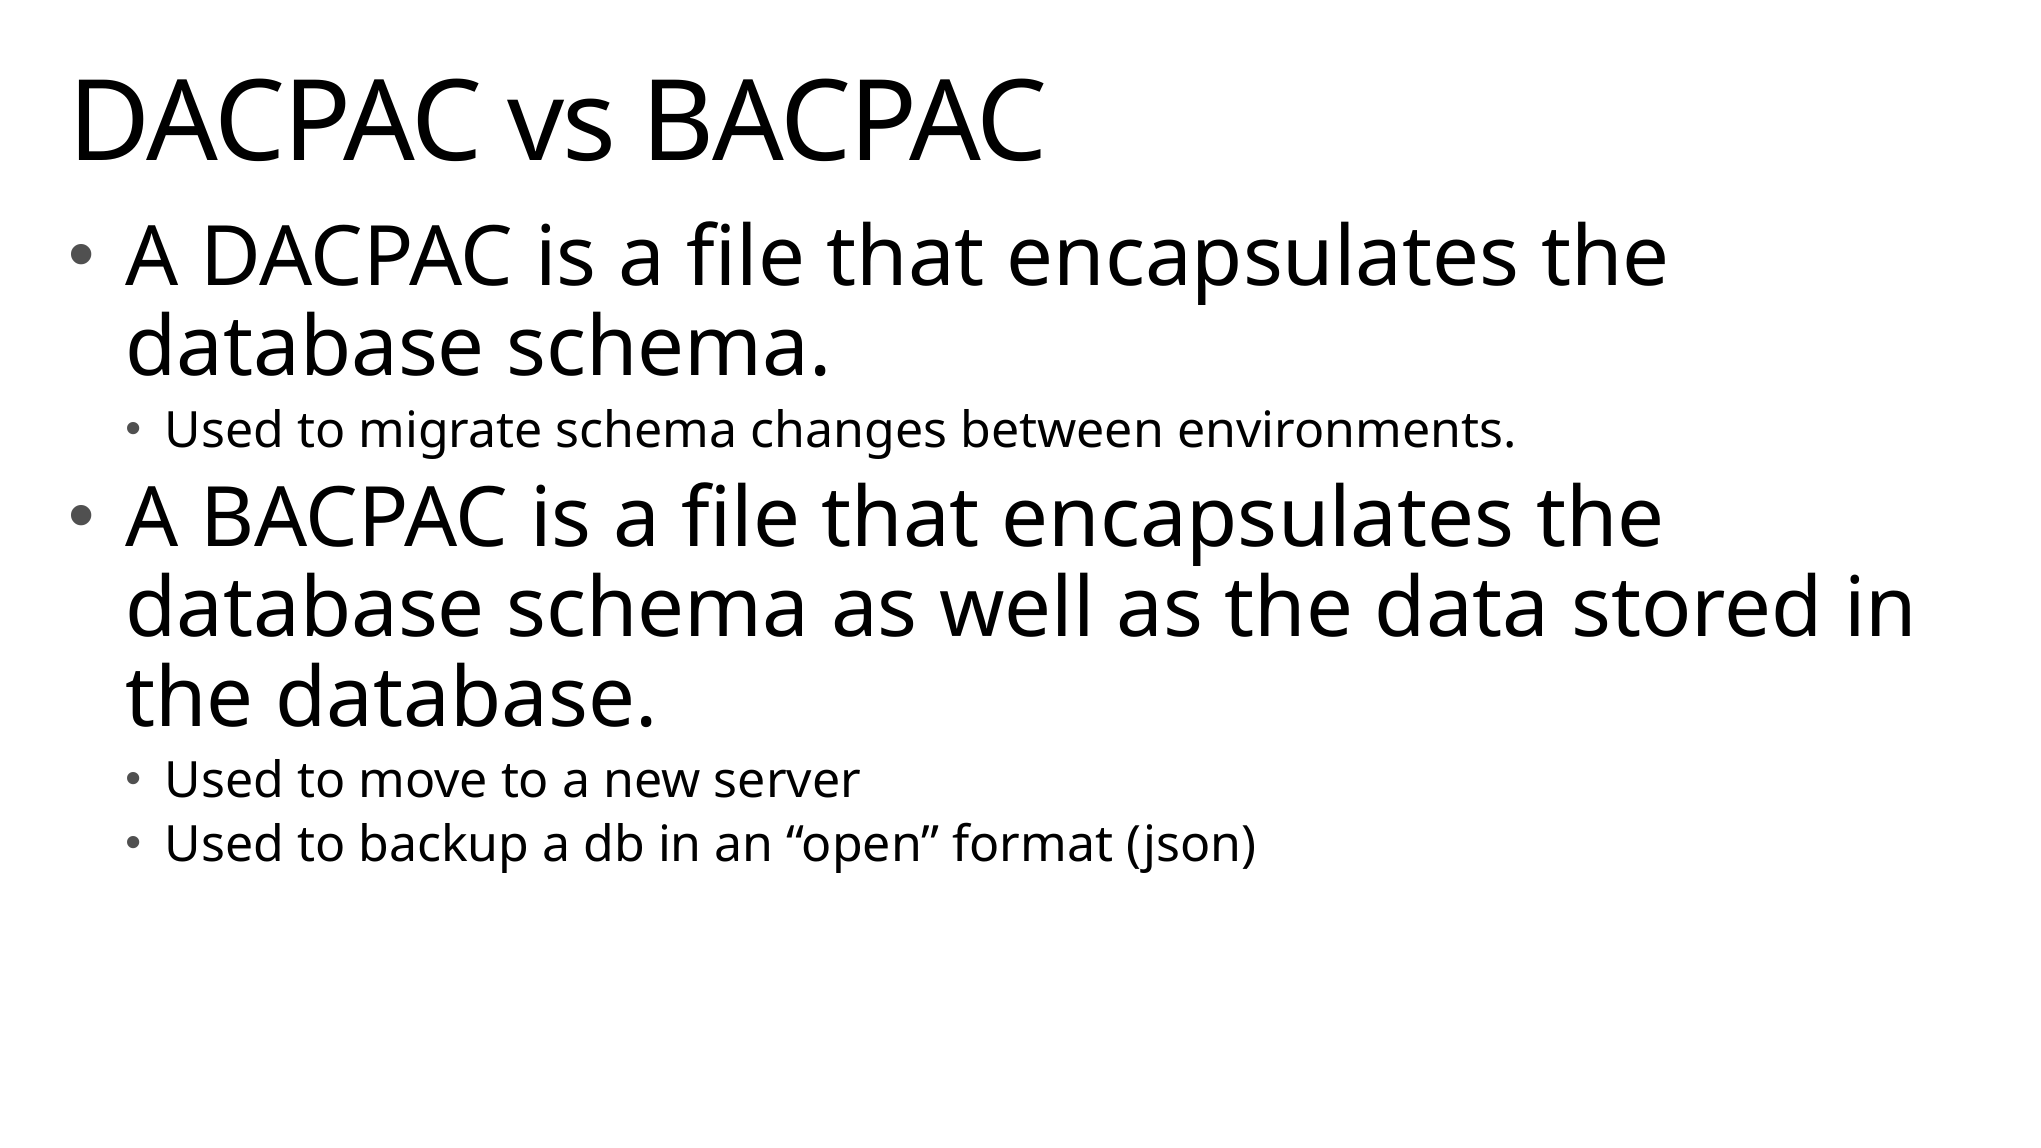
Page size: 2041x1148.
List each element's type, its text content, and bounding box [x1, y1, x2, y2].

title DACPAC vs BACPAC [45, 48, 1996, 199]
list A DACPAC is a file that encapsulates the database schema. Used to migrate schema changes between environments. A BACPAC is a file that encapsulates the database schema as well as the data stored in the database. Used to move to a new server Used to backup a db in an “open” format (json) [45, 199, 1996, 813]
